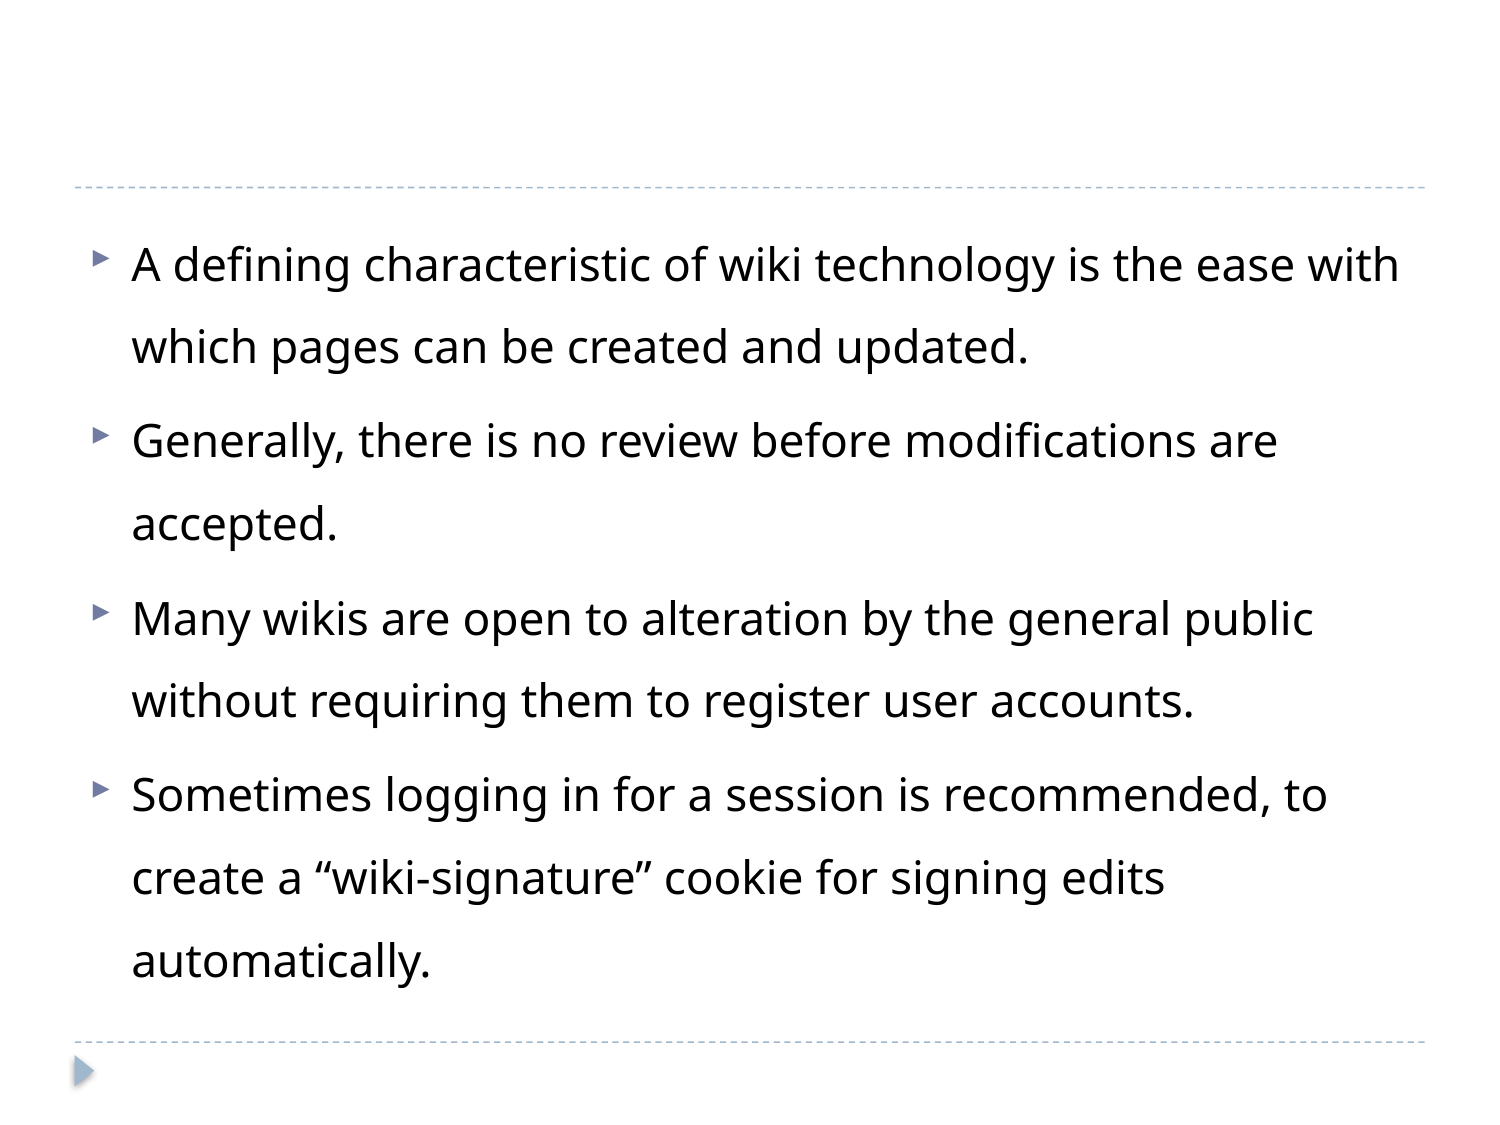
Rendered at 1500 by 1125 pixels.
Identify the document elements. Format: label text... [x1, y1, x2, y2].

list A defining characteristic of wiki technology is the ease with which pages can be created and updated. Generally, there is no review before modifications are accepted. Many wikis are open to alteration by the general public without requiring them to register user accounts. Sometimes logging in for a session is recommended, to create a “wiki-signature” cookie for signing edits automatically. [75, 200, 1425, 1010]
